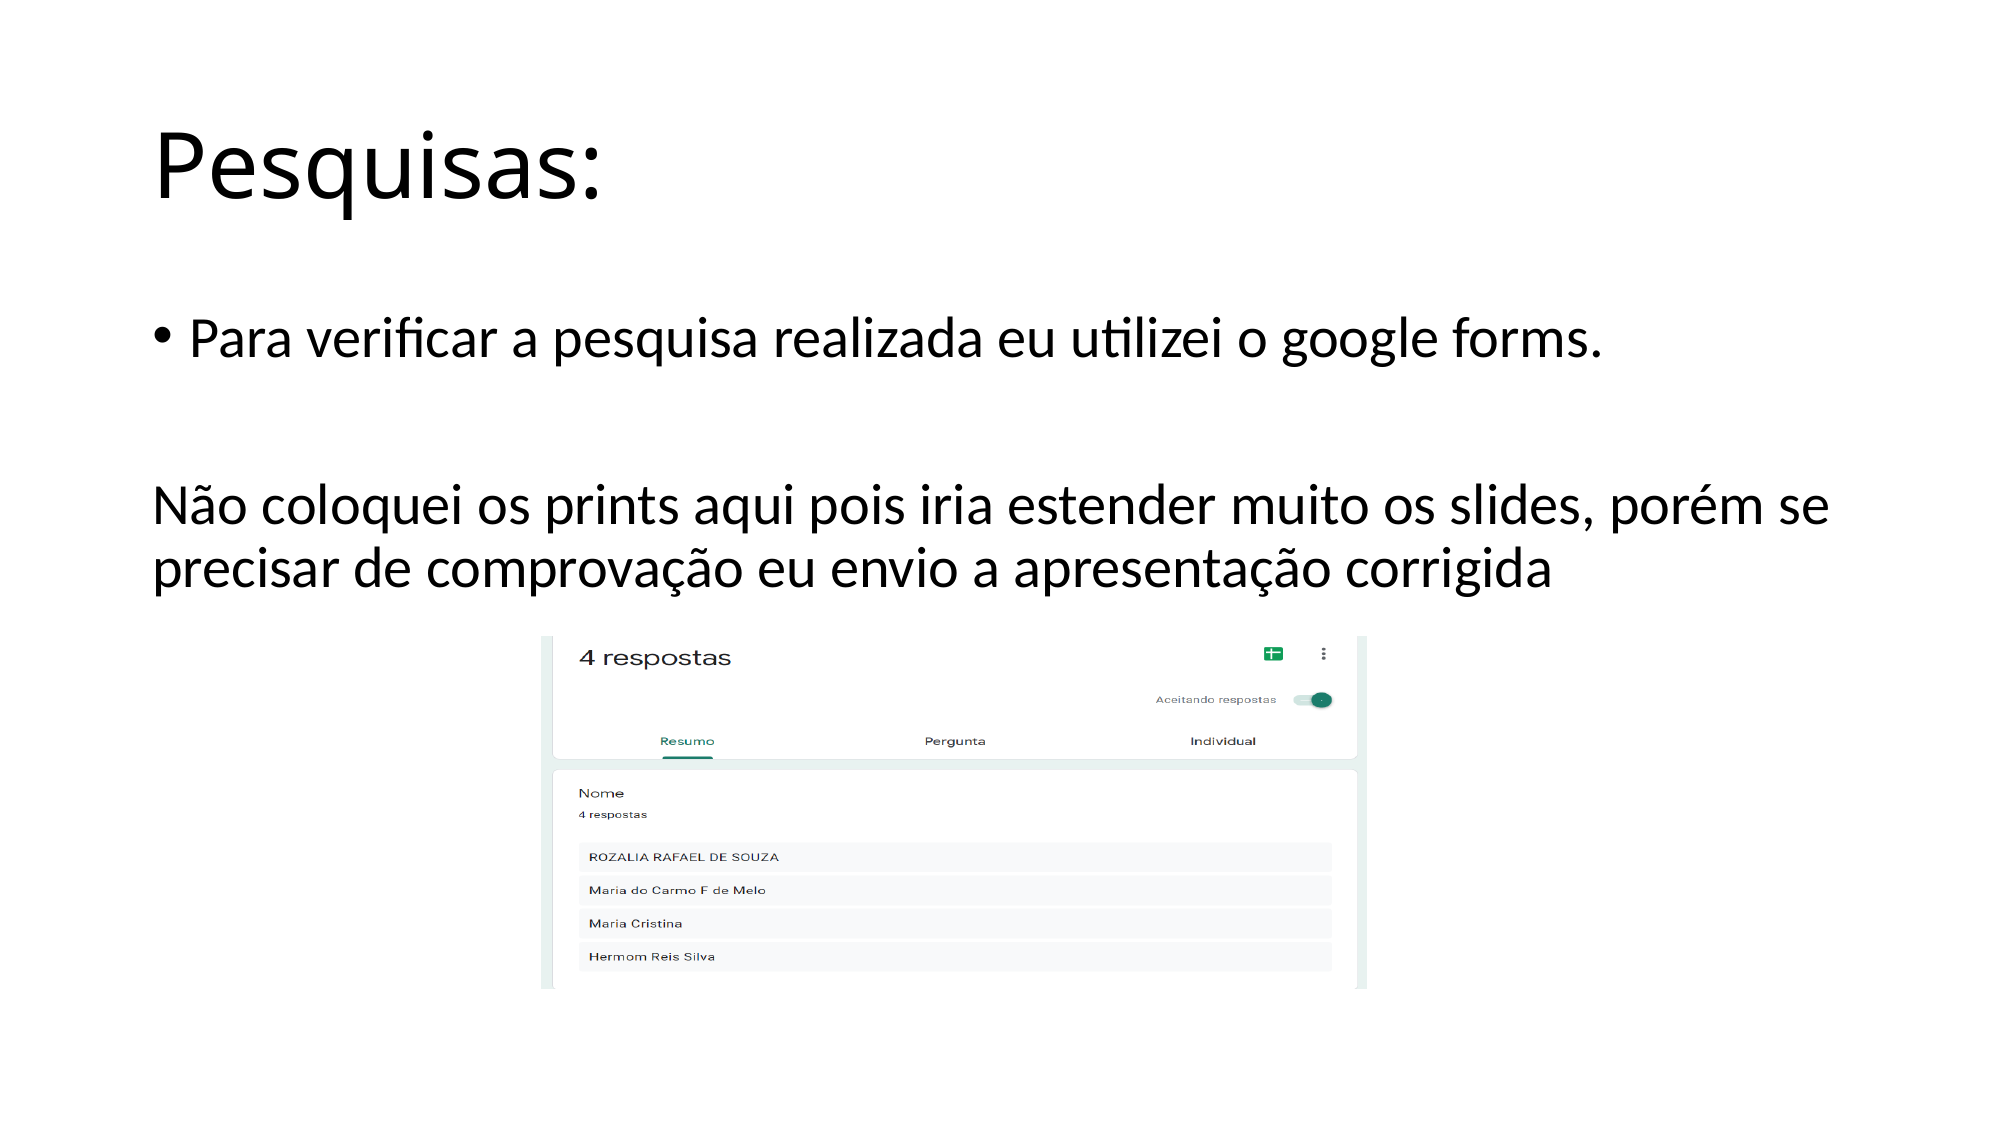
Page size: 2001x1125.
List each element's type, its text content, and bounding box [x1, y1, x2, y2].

picture [541, 636, 1367, 989]
list Para verificar a pesquisa realizada eu utilizei o google forms. Não coloquei os prints aqui pois iria estender muito os slides, porém se precisar de comprovação eu envio a apresentação corrigida [137, 299, 1863, 1014]
title Pesquisas: [137, 59, 1863, 278]
